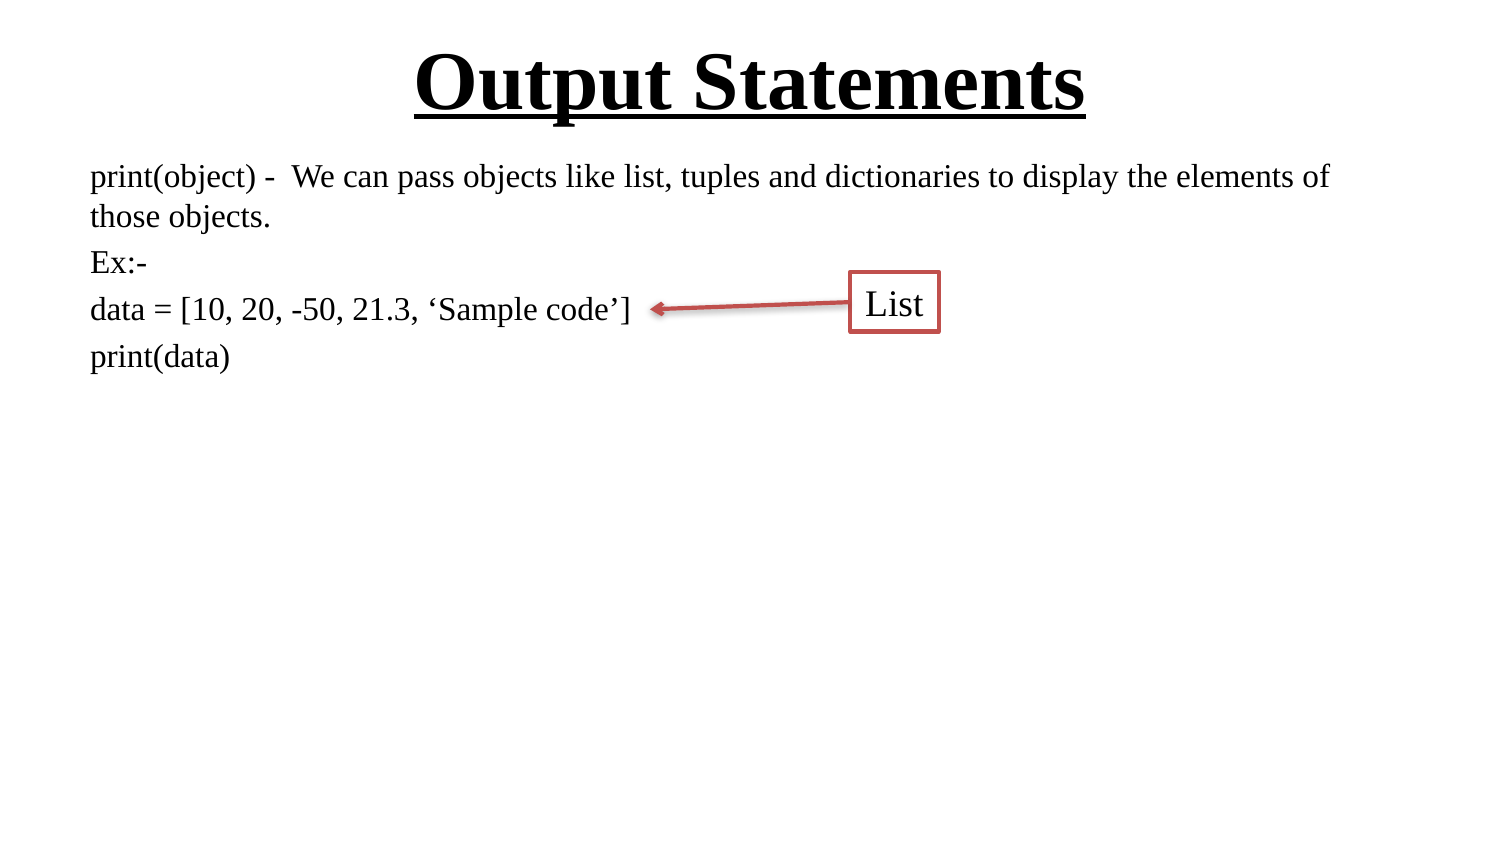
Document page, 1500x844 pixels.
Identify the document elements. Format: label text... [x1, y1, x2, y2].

text_box List [848, 270, 941, 334]
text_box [649, 301, 851, 310]
list print(object) - We can pass objects like list, tuples and dictionaries to display the elements of those objects. Ex:- data = [10, 20, -50, 21.3, ‘Sample code’] print(data) [75, 146, 1425, 785]
title Output Statements [75, 6, 1425, 146]
